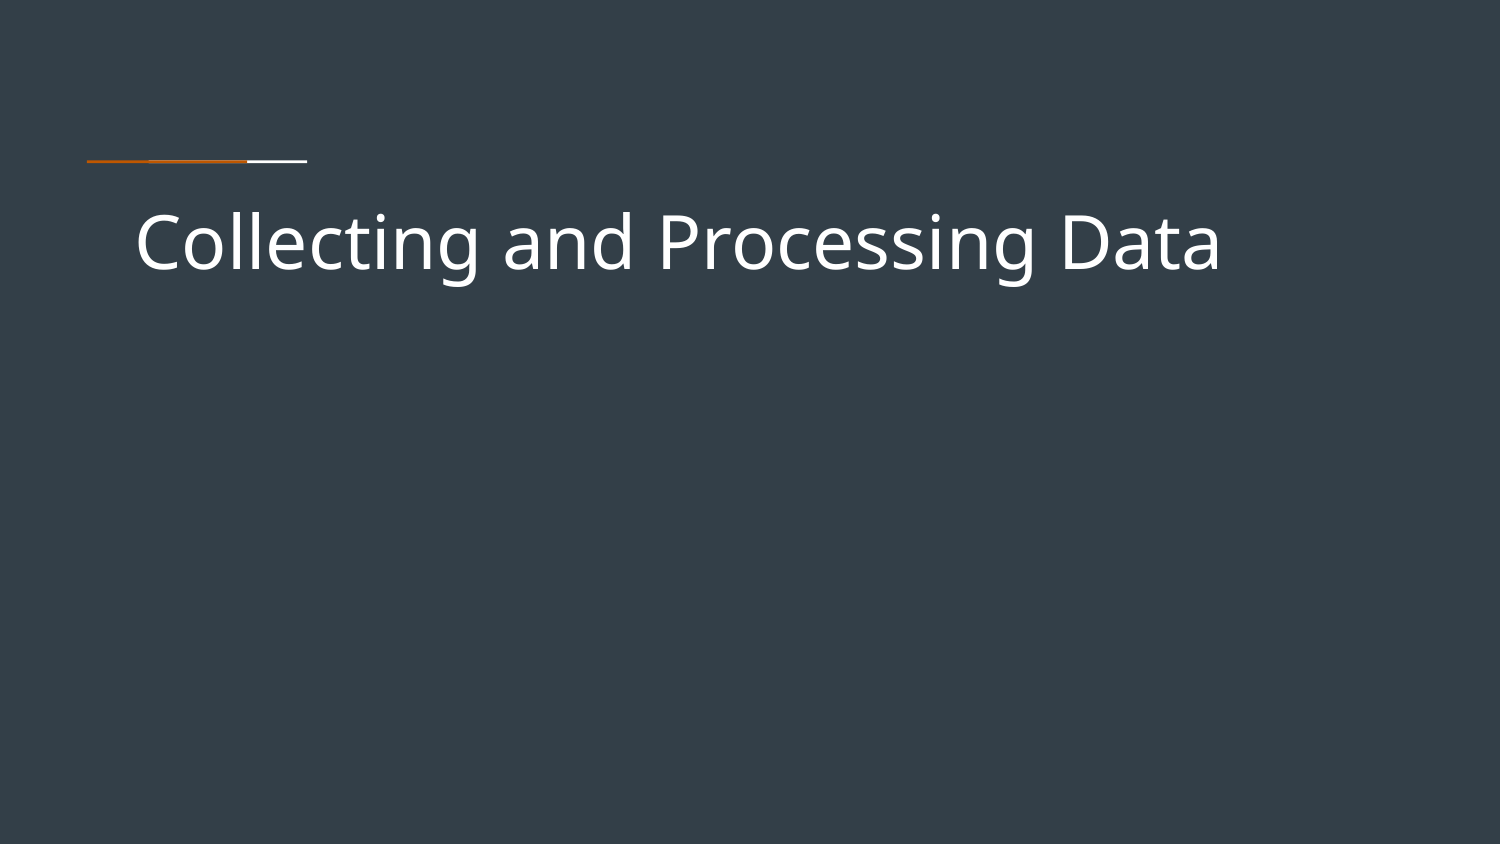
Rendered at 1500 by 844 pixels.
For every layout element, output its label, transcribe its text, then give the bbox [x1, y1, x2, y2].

title Collecting and Processing Data [119, 179, 1381, 429]
